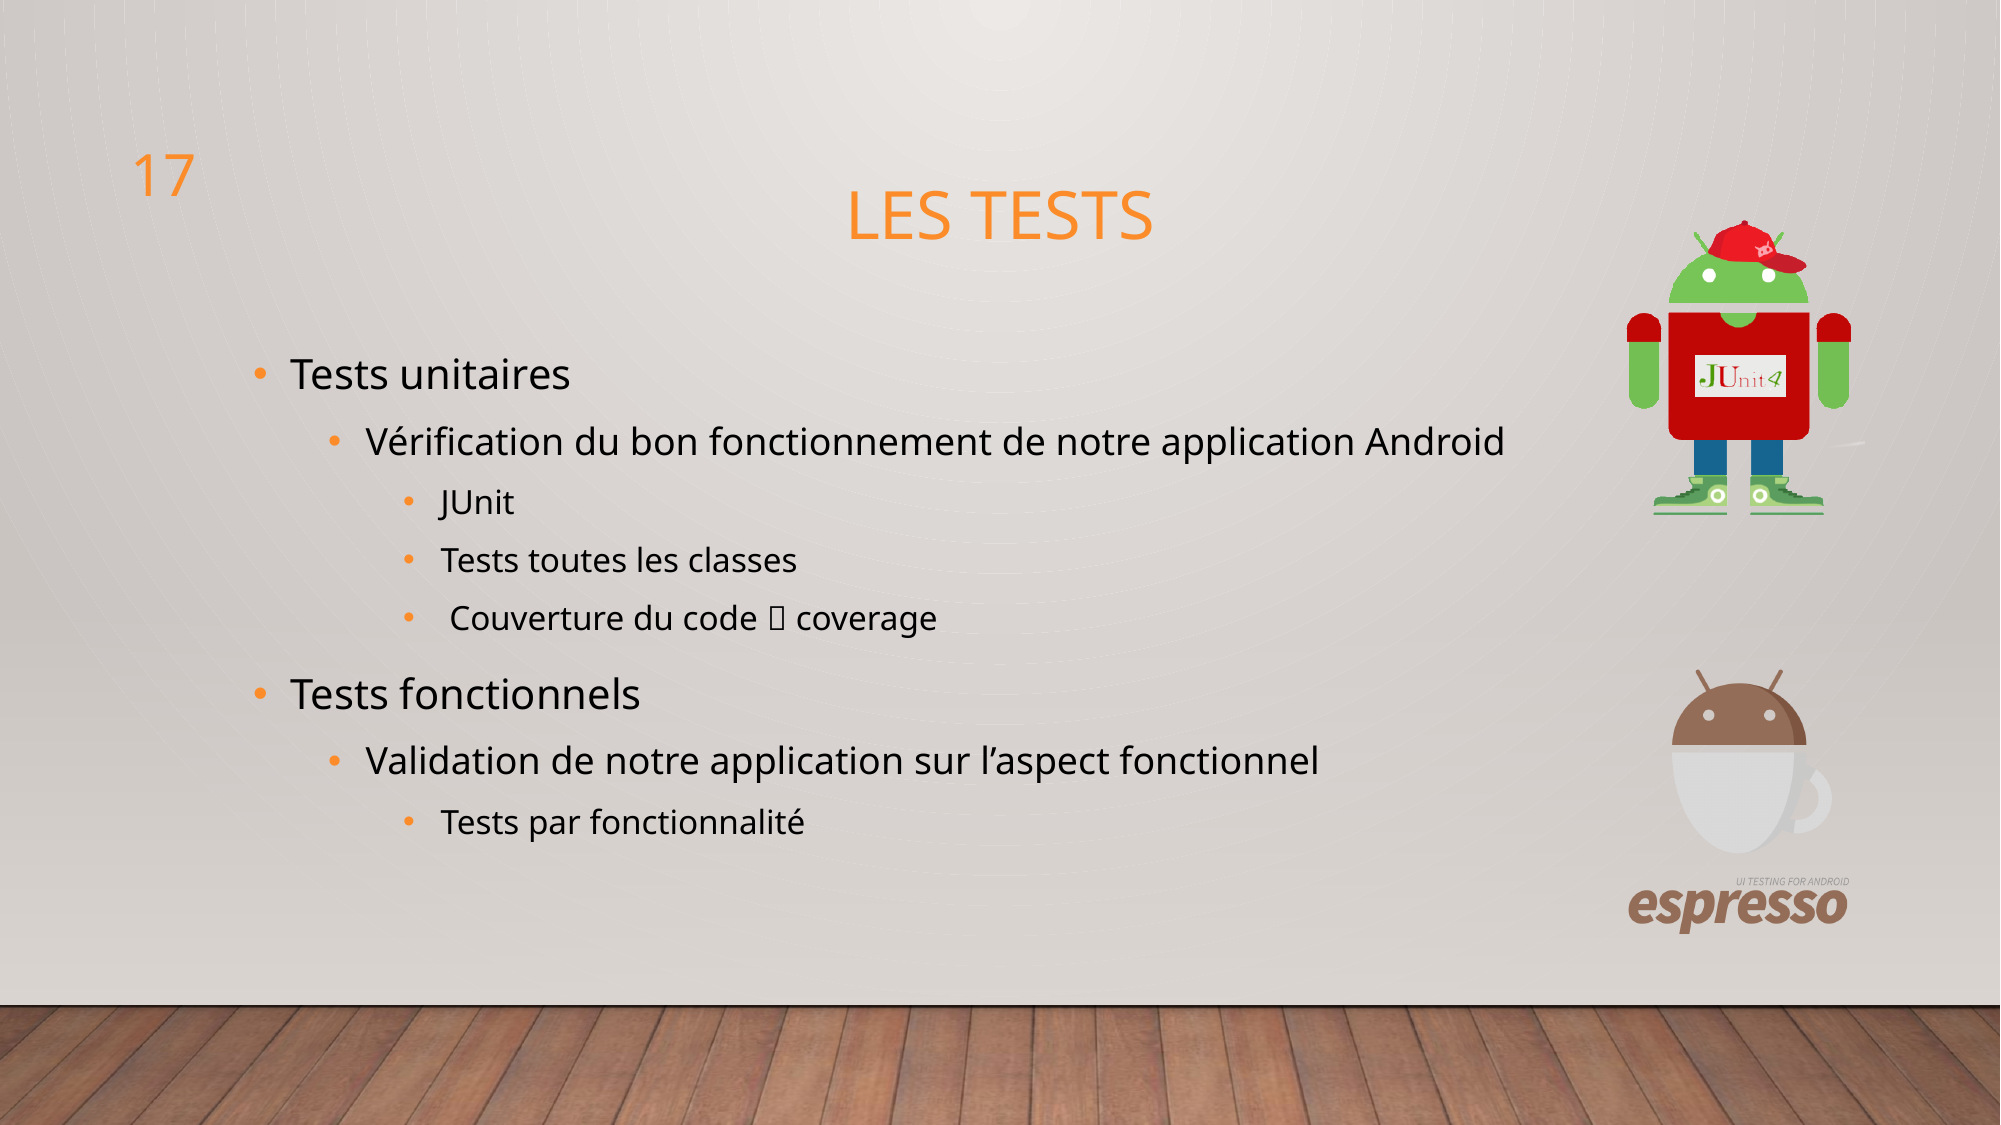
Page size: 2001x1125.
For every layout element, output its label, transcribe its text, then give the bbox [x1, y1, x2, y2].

title Les tests [238, 131, 1763, 305]
picture [1611, 213, 1865, 532]
slide_number 17 [78, 131, 212, 214]
picture [0, 1005, 2000, 1125]
list Tests unitaires Vérification du bon fonctionnement de notre application Android JUnit Tests toutes les classes Couverture du code  coverage Tests fonctionnels Validation de notre application sur l’aspect fonctionnel Tests par fonctionnalité [238, 330, 1763, 897]
picture [1572, 613, 1905, 991]
